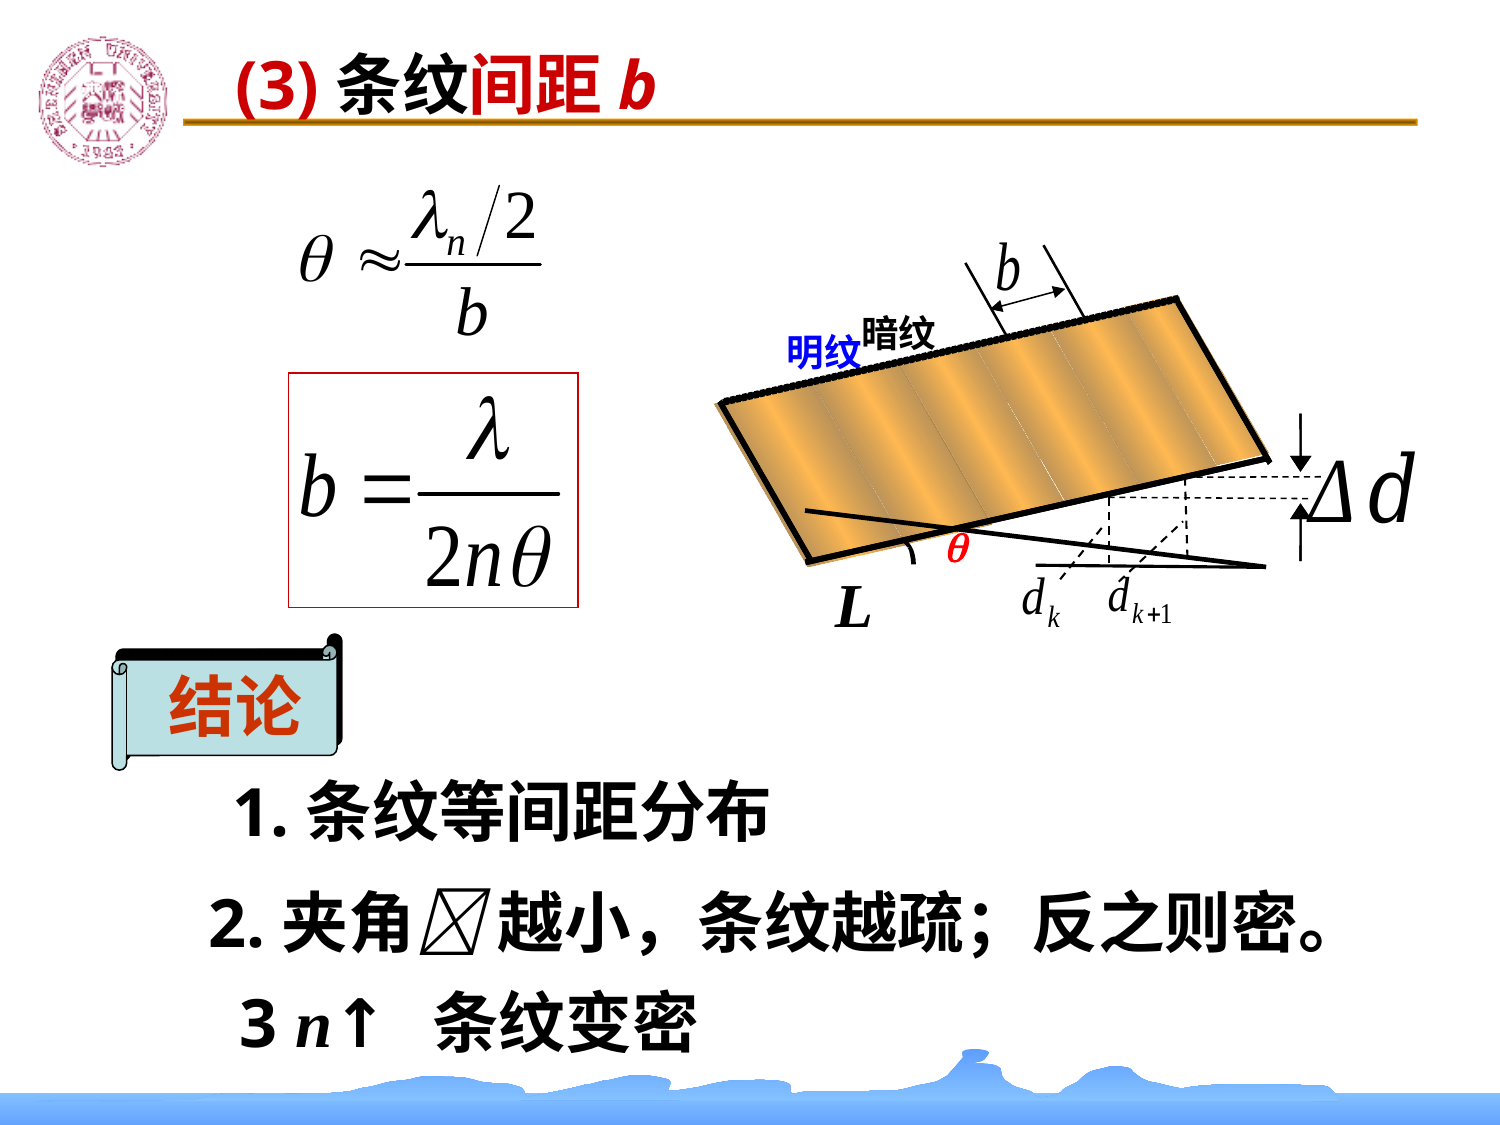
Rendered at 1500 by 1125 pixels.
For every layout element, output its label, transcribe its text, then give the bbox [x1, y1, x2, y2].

text_box [712, 1027, 1175, 1113]
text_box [111, 644, 338, 771]
text_box (3)条纹间距b [187, 35, 752, 130]
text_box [717, 208, 1423, 664]
picture [23, 23, 188, 176]
text_box 2.夹角 越小，条纹越疏；反之则密。 [193, 857, 1500, 969]
text_box 1.条纹等间距分布 [217, 762, 1092, 857]
text_box 3 n↑ 条纹变密 [224, 973, 715, 1068]
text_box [289, 373, 578, 607]
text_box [289, 172, 554, 351]
